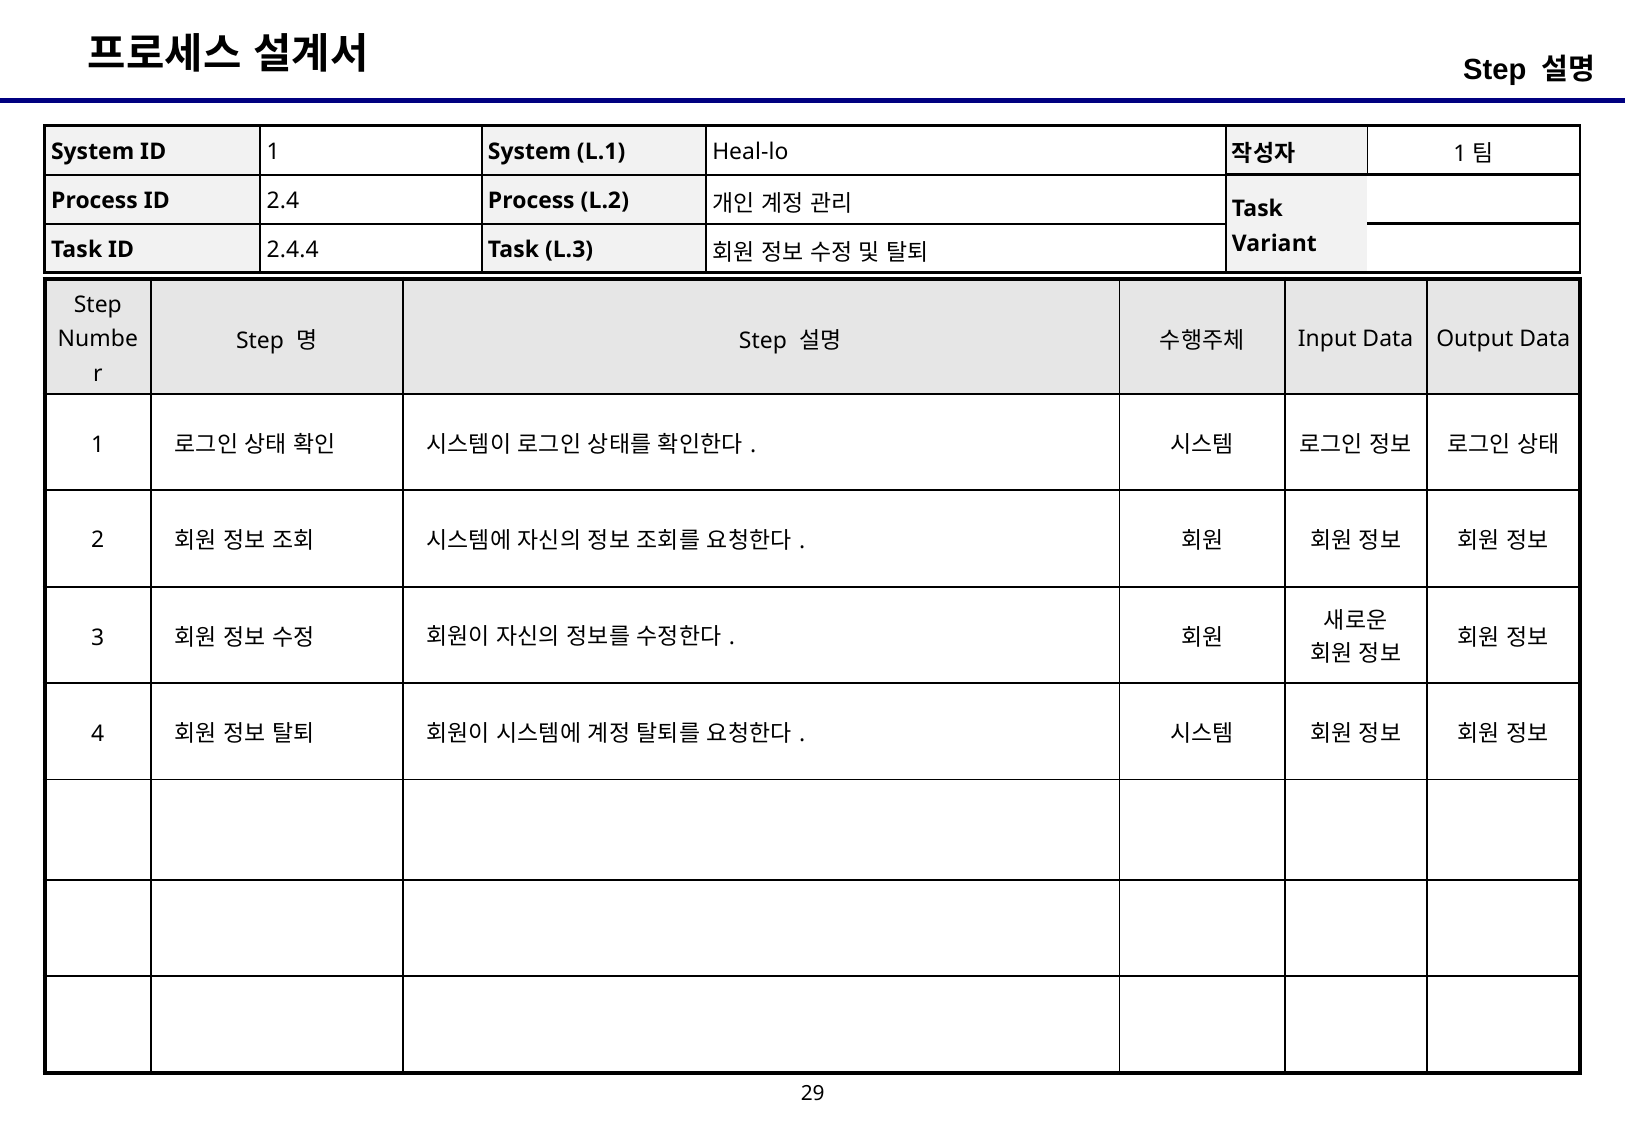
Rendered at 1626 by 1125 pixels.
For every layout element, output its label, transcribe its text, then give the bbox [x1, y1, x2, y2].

table_cell Task Variant [1227, 176, 1367, 271]
table_header Step 명 [152, 281, 402, 393]
table_cell 회원 [1120, 588, 1284, 682]
table_cell [1120, 881, 1284, 975]
table_cell 시스템이 로그인 상태를 확인한다. [404, 395, 1119, 489]
table_header Step 설명 [404, 281, 1119, 393]
table_header 1 [261, 127, 481, 174]
table_cell 회원 [1120, 491, 1284, 586]
table_cell 3 [47, 588, 150, 682]
table_cell 회원 정보 [1428, 588, 1578, 682]
table_cell [1428, 780, 1578, 879]
table_cell 시스템 [1120, 395, 1284, 489]
table_cell 회원 정보 [1428, 491, 1578, 586]
table_cell [152, 881, 402, 975]
table_header Heal-lo [707, 127, 1225, 174]
table_cell 1 [47, 395, 150, 489]
table_header 수행주체 [1120, 281, 1284, 393]
table_cell [152, 780, 402, 879]
table_header System (L.1) [483, 127, 705, 174]
table_cell Process (L.2) [483, 176, 705, 223]
table_cell Task ID [46, 225, 259, 271]
table_header 1팀 [1368, 127, 1579, 173]
table_cell [152, 977, 402, 1071]
table_header System ID [46, 127, 259, 174]
table_cell 새로운 회원 정보 [1286, 588, 1426, 682]
table_cell 회원 정보 탈퇴 [152, 684, 402, 779]
table_cell Process ID [46, 176, 259, 223]
table_cell [1428, 881, 1578, 975]
table_cell 4 [47, 684, 150, 779]
table_cell 로그인 정보 [1286, 395, 1426, 489]
table_cell [47, 780, 150, 879]
table_cell [1286, 881, 1426, 975]
table_cell [404, 780, 1119, 879]
table_cell 회원 정보 수정 및 탈퇴 [707, 225, 1225, 271]
table_cell 2 [47, 491, 150, 586]
list Step 설명 [1107, 42, 1604, 102]
table_cell 회원 정보 [1286, 684, 1426, 779]
table_cell [1367, 176, 1579, 222]
table_cell [404, 977, 1119, 1071]
table_cell [47, 881, 150, 975]
table_cell 로그인 상태 확인 [152, 395, 402, 489]
table_cell [1286, 780, 1426, 879]
table_header Output Data [1428, 281, 1578, 393]
table_cell [47, 977, 150, 1071]
table_cell 회원 정보 [1286, 491, 1426, 586]
table_cell 시스템에 자신의 정보 조회를 요청한다. [404, 491, 1119, 586]
table_cell [1120, 780, 1284, 879]
table_cell 2.4 [261, 176, 481, 223]
table_cell Task (L.3) [483, 225, 705, 271]
table_header Step Number [47, 281, 150, 393]
table_cell 회원 정보 [1428, 684, 1578, 779]
table_cell 회원 정보 수정 [152, 588, 402, 682]
table_cell 시스템 [1120, 684, 1284, 779]
table_cell [1120, 977, 1284, 1071]
table_header 작성자 [1227, 127, 1367, 173]
table_cell 개인 계정 관리 [707, 176, 1225, 223]
table_cell [404, 881, 1119, 975]
table_cell 회원이 시스템에 계정 탈퇴를 요청한다. [404, 684, 1119, 779]
table_cell [1367, 225, 1579, 271]
table_cell 회원이 자신의 정보를 수정한다. [404, 588, 1119, 682]
table_header Input Data [1286, 281, 1426, 393]
table_cell 회원 정보 조회 [152, 491, 402, 586]
table_cell [1286, 977, 1426, 1071]
table_cell 로그인 상태 [1428, 395, 1578, 489]
table_cell 2.4.4 [261, 225, 481, 271]
table_cell [1428, 977, 1578, 1071]
